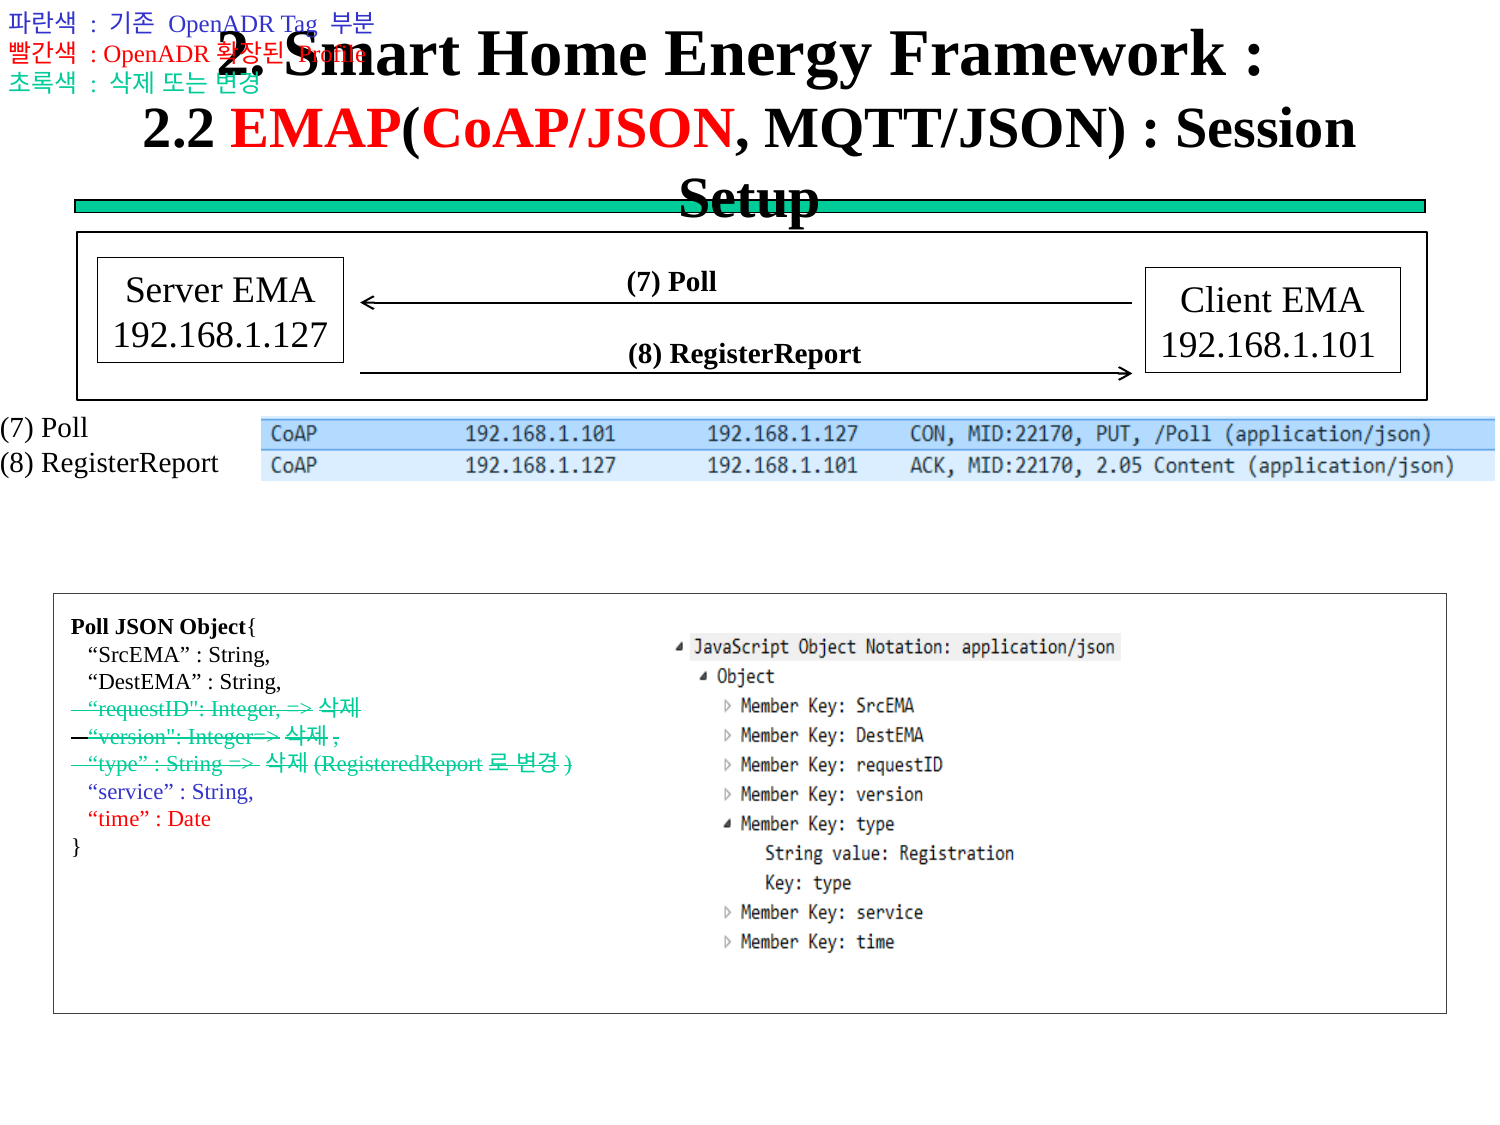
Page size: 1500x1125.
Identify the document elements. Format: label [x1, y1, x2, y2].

text_box [761, 201, 767, 212]
picture [261, 416, 1495, 481]
text_box [699, 201, 707, 212]
text_box [52, 591, 1448, 1017]
text_box [810, 201, 817, 212]
text_box [713, 201, 733, 212]
text_box [793, 201, 799, 212]
text_box [777, 201, 783, 212]
text_box [0, 0, 391, 105]
title [75, 50, 1425, 188]
text_box [742, 201, 747, 212]
text_box [0, 232, 1427, 486]
